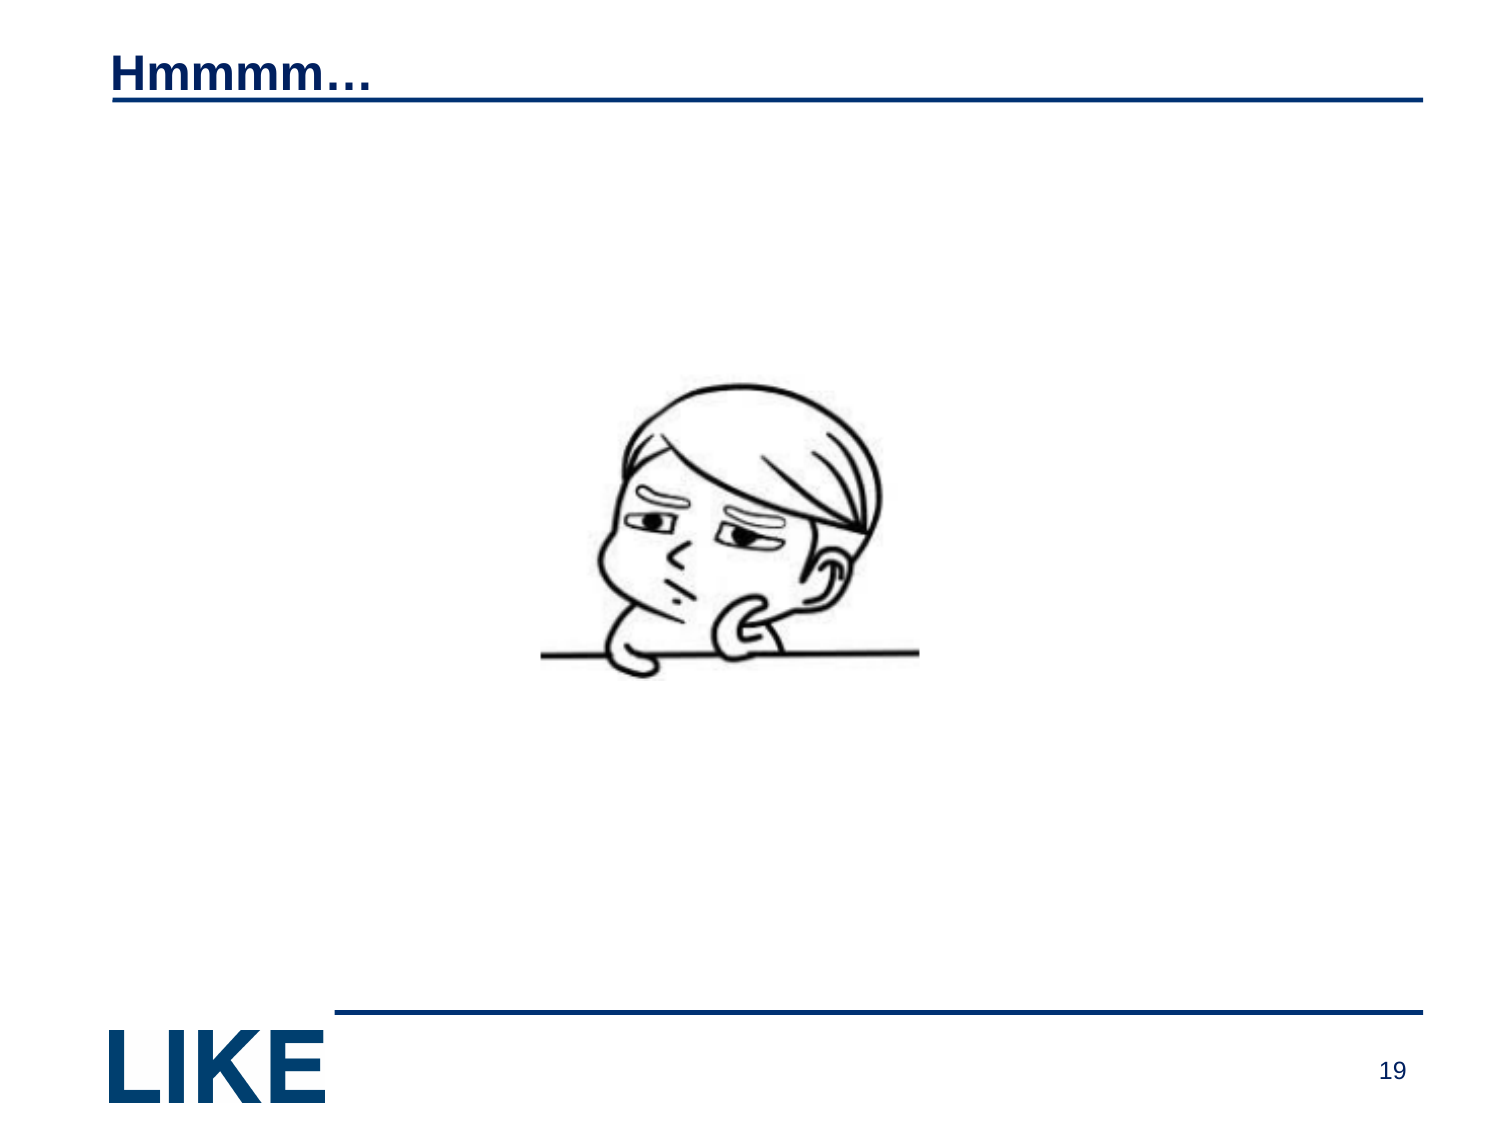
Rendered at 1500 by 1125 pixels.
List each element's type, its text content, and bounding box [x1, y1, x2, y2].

picture [109, 1030, 325, 1103]
picture [525, 373, 932, 681]
title Hmmmm… [95, 32, 1446, 161]
